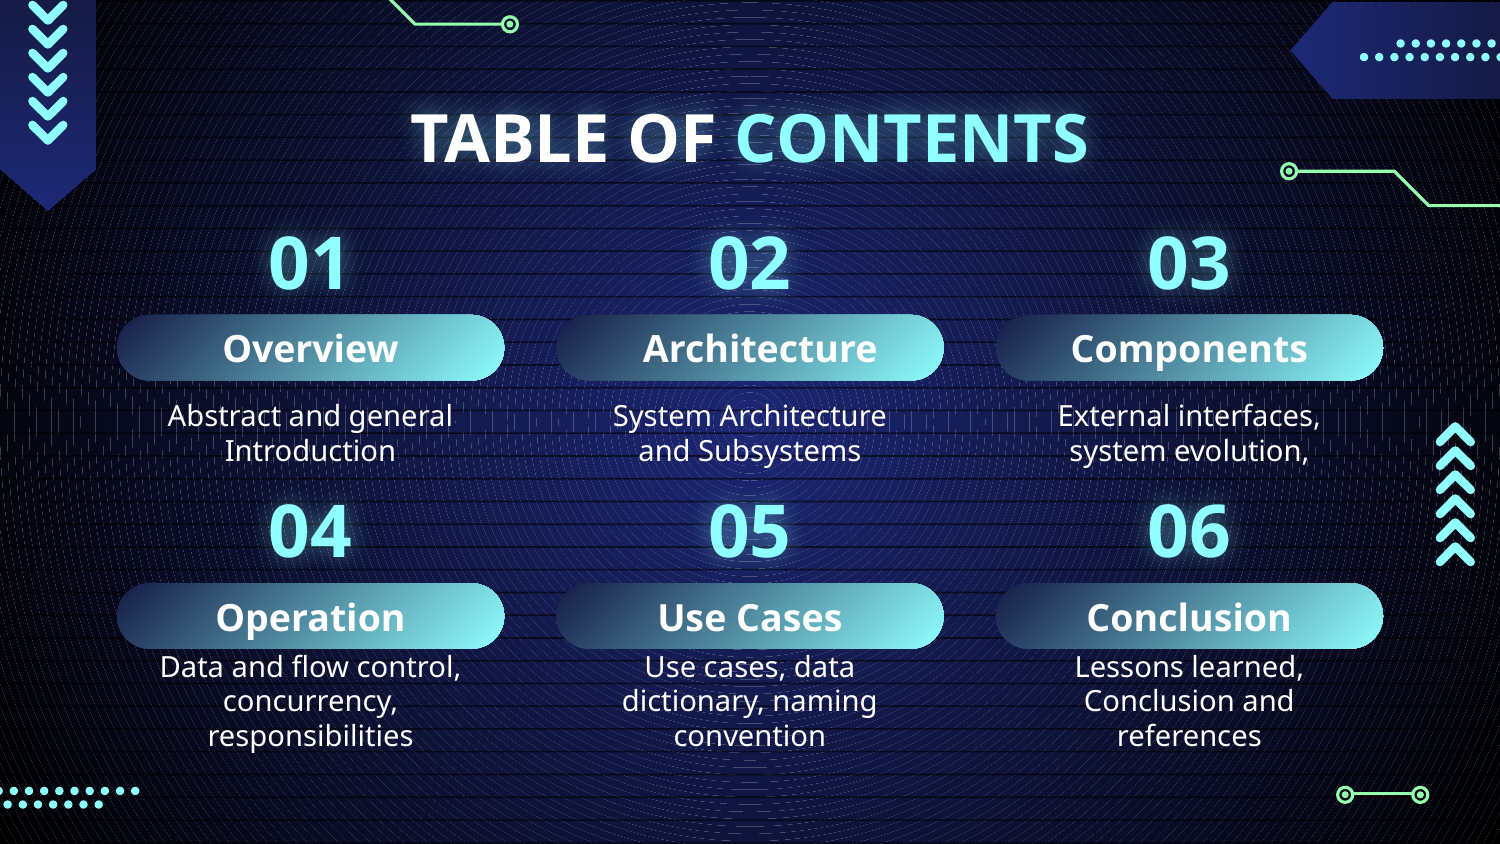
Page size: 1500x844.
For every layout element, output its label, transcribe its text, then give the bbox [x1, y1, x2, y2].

subtitle Abstract and general Introduction [127, 392, 494, 472]
title Operation [127, 593, 494, 639]
title 03 [1008, 220, 1370, 301]
title 06 [1008, 488, 1370, 569]
subtitle Data and flow control, concurrency, responsibilities [127, 660, 494, 741]
subtitle System Architecture and Subsystems [569, 392, 931, 472]
subtitle Lessons learned, Conclusion and references [1008, 660, 1370, 741]
title Overview [127, 325, 494, 371]
text_box [116, 315, 505, 381]
subtitle Use cases, data dictionary, naming convention [569, 660, 931, 741]
text_box [995, 315, 1384, 381]
text_box [556, 584, 944, 649]
title TABLE OF CONTENTS [116, 88, 1383, 183]
title 01 [127, 220, 494, 301]
title 05 [569, 488, 931, 569]
title 02 [569, 220, 931, 301]
title Components [1008, 325, 1370, 371]
title Use Cases [569, 593, 931, 639]
title Conclusion [1008, 593, 1370, 639]
text_box [995, 583, 1384, 649]
title 04 [127, 488, 494, 569]
title Architecture [569, 325, 931, 371]
text_box [116, 583, 505, 649]
text_box [556, 315, 944, 381]
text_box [1281, 163, 1500, 214]
subtitle External interfaces, system evolution, [1008, 392, 1370, 472]
